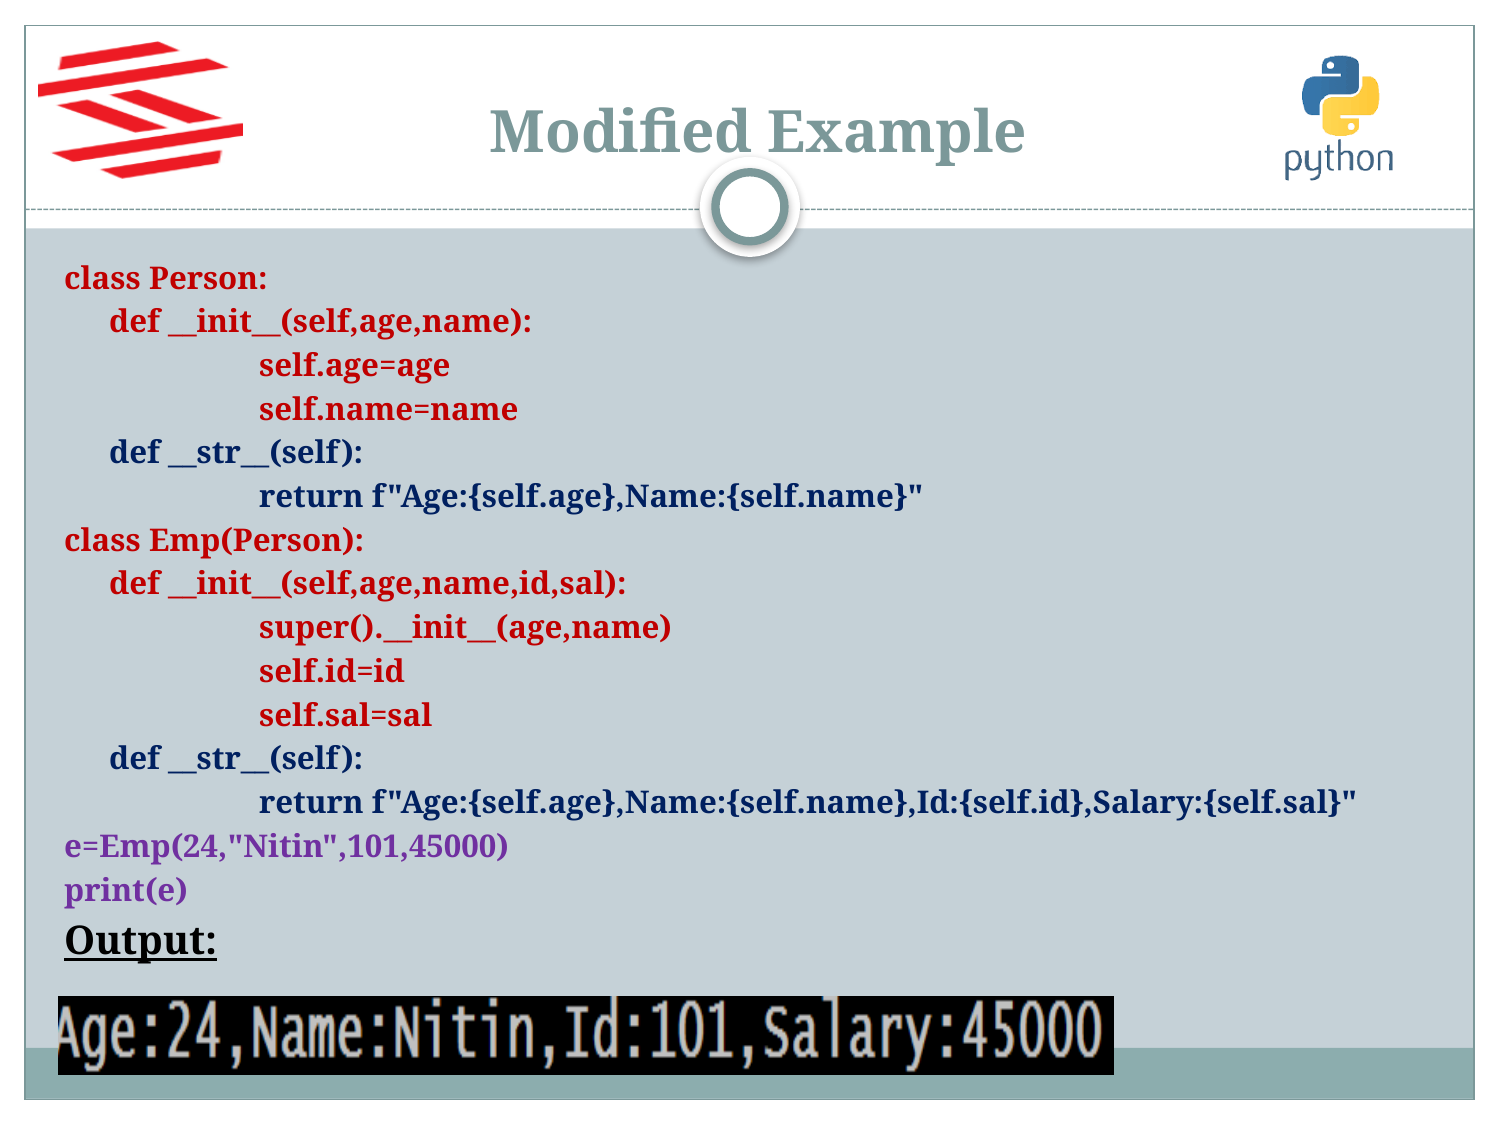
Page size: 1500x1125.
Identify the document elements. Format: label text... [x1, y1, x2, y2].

list class Person: def __init__(self,age,name): self.age=age self.name=name def __str__(self): return f"Age:{self.age},Name:{self.name}" class Emp(Person): def __init__(self,age,name,id,sal): super().__init__(age,name) self.id=id self.sal=sal def __str__(self): return f"Age:{self.age},Name:{self.name},Id:{self.id},Salary:{self.sal}" e=Emp(24,"Nitin",101,45000) print(e) Output: [49, 250, 1445, 1047]
title Modified Example [248, 46, 1459, 172]
picture [37, 40, 243, 185]
picture [58, 995, 1114, 1076]
picture [1206, 53, 1471, 186]
